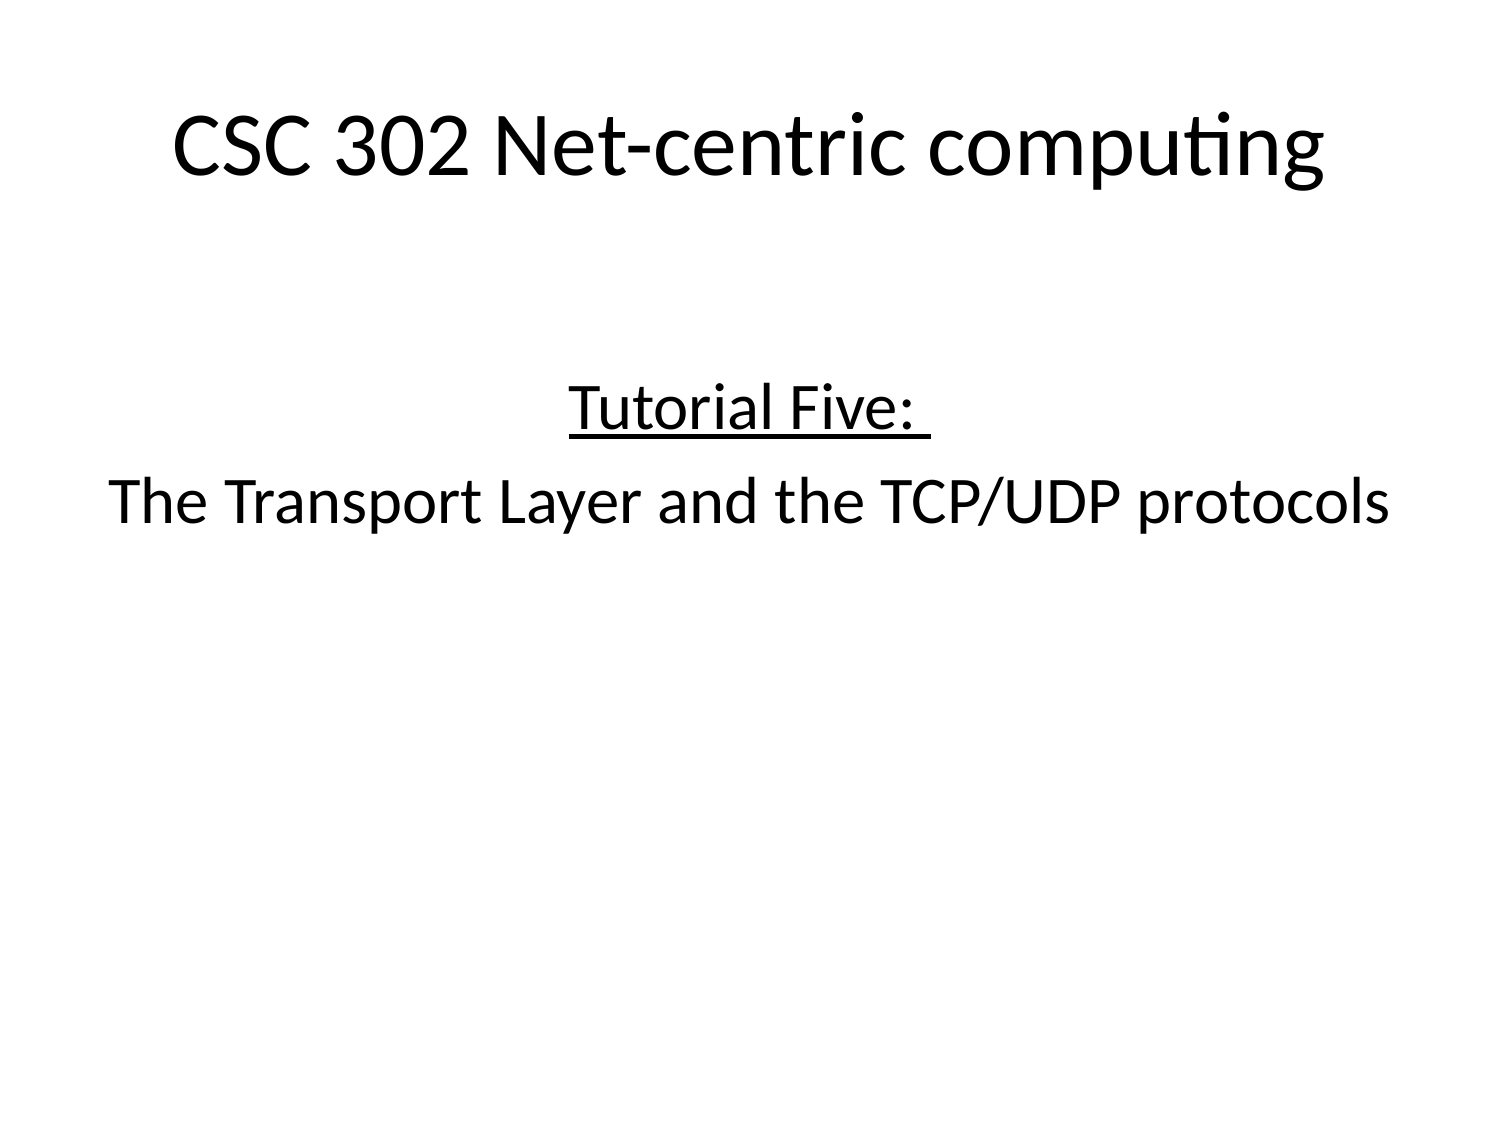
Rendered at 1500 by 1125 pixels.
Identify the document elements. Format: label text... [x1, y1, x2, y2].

title CSC 302 Net-centric computing [75, 45, 1425, 233]
list Tutorial Five: The Transport Layer and the TCP/UDP protocols [75, 262, 1425, 1005]
